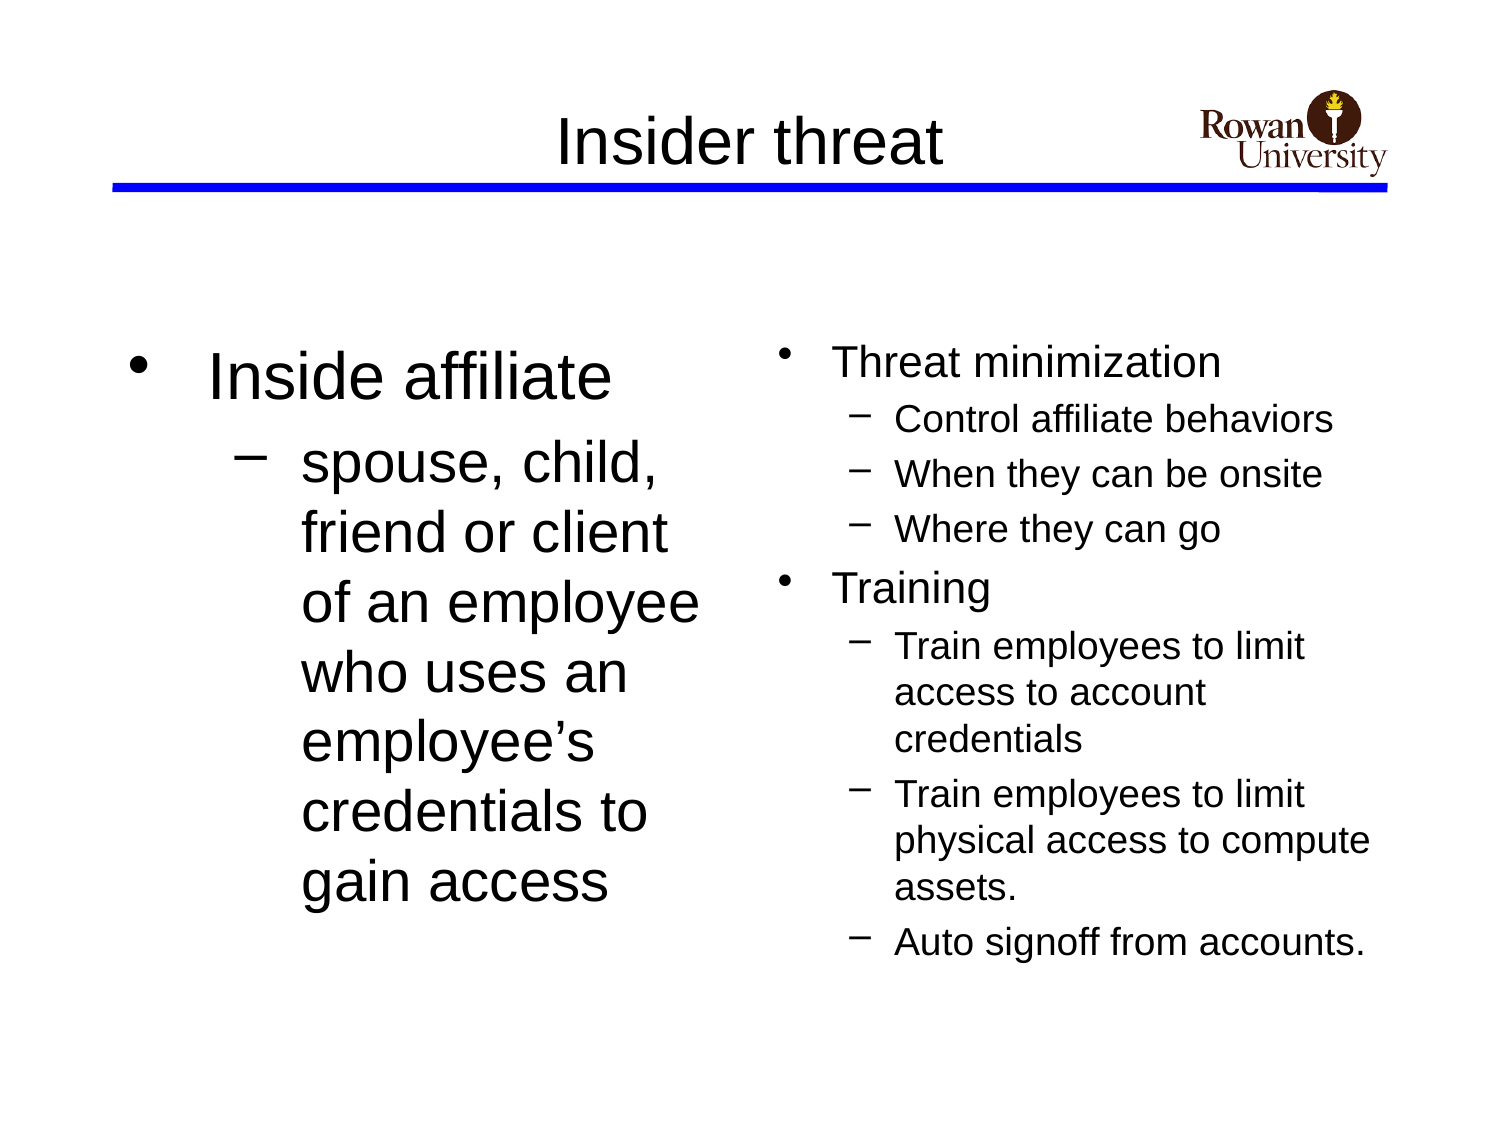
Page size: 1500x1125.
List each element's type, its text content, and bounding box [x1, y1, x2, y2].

picture [1200, 90, 1388, 99]
title Insider threat [112, 99, 1388, 175]
list Threat minimization Control affiliate behaviors When they can be onsite Where they can go Training Train employees to limit access to account credentials Train employees to limit physical access to compute assets. Auto signoff from accounts. [762, 324, 1388, 1000]
list Inside affiliate spouse, child, friend or client of an employee who uses an employee’s credentials to gain access [112, 324, 738, 1000]
